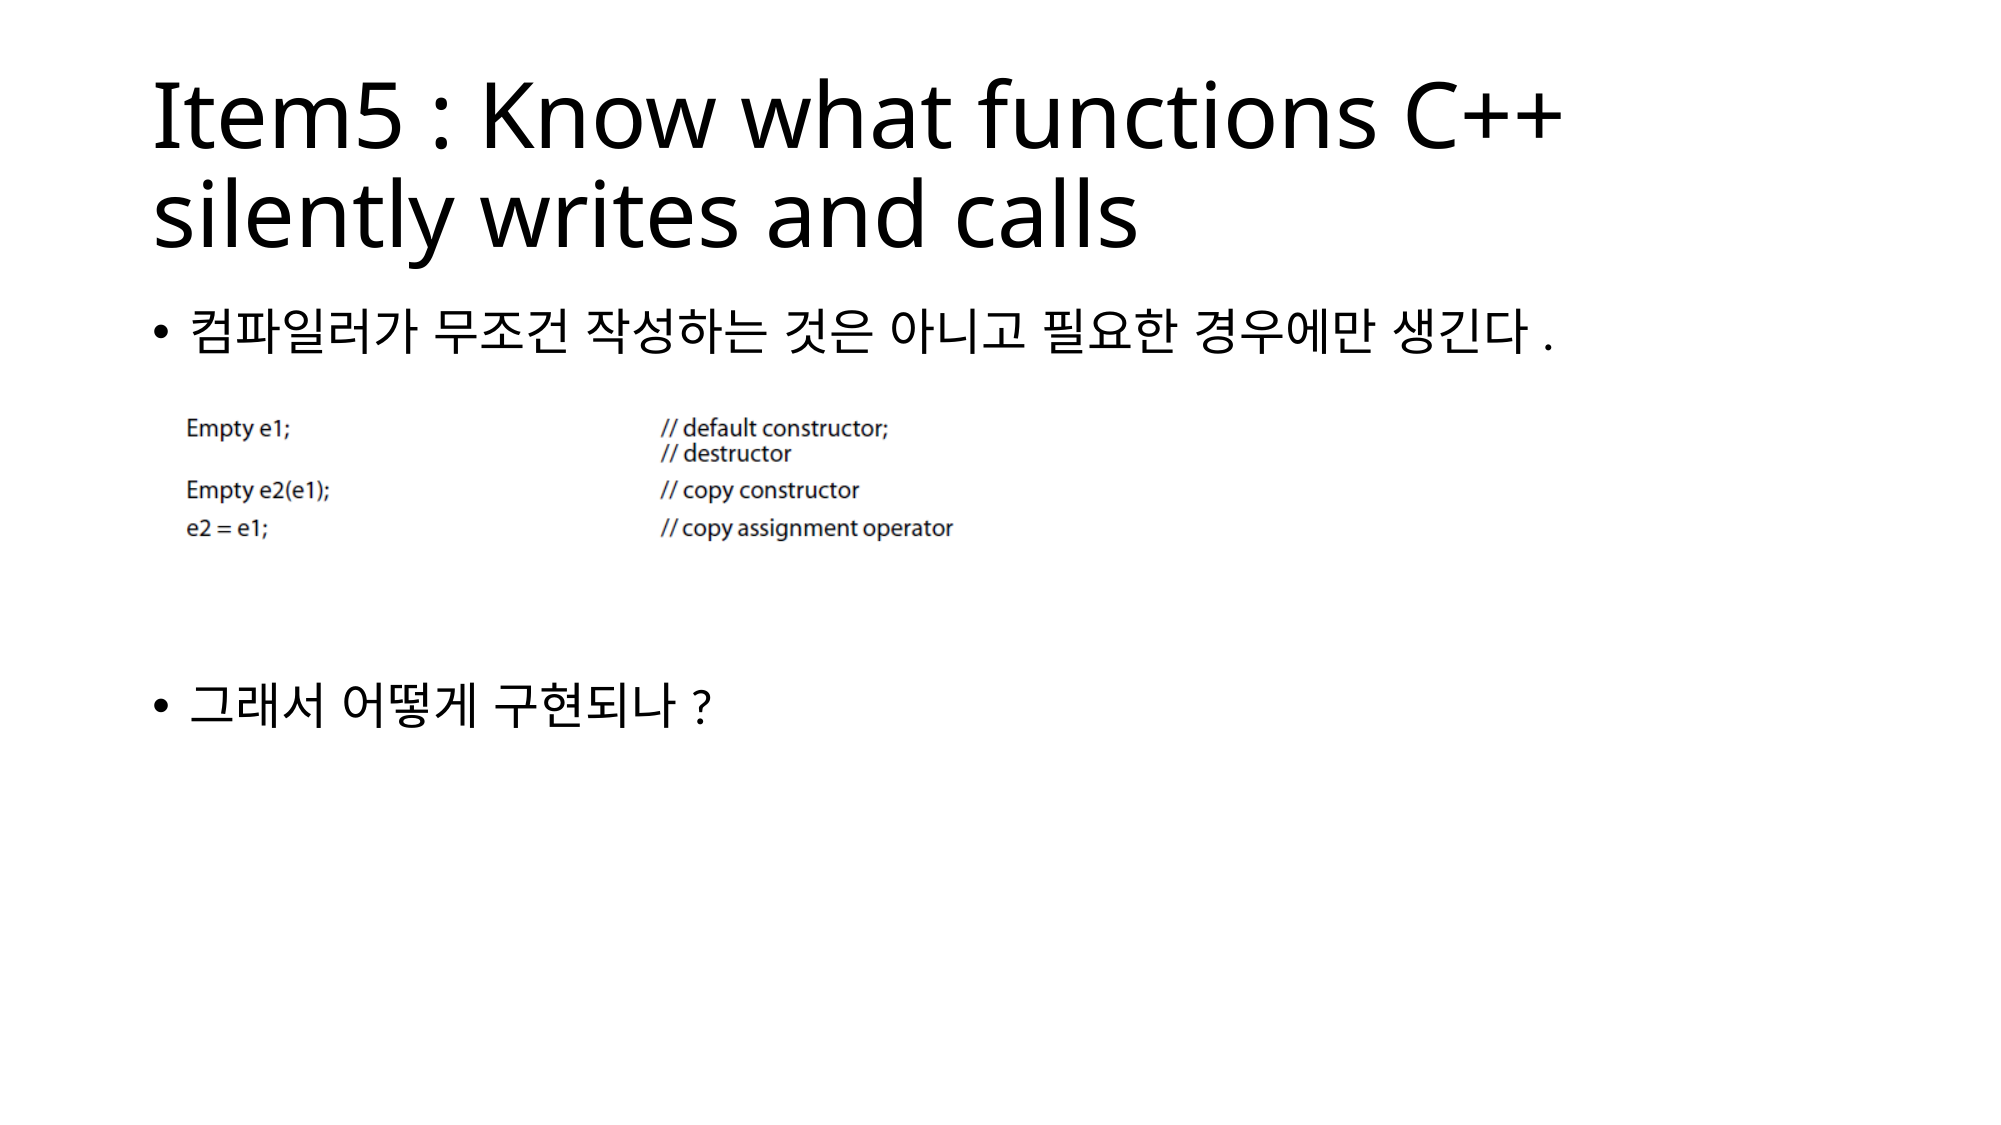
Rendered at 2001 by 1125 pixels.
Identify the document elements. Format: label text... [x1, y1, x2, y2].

list 컴파일러가 무조건 작성하는 것은 아니고 필요한 경우에만 생긴다. 그래서 어떻게 구현되나? [137, 299, 1863, 1014]
title Item5 : Know what functions C++ silently writes and calls [137, 59, 1863, 278]
picture [155, 405, 984, 545]
